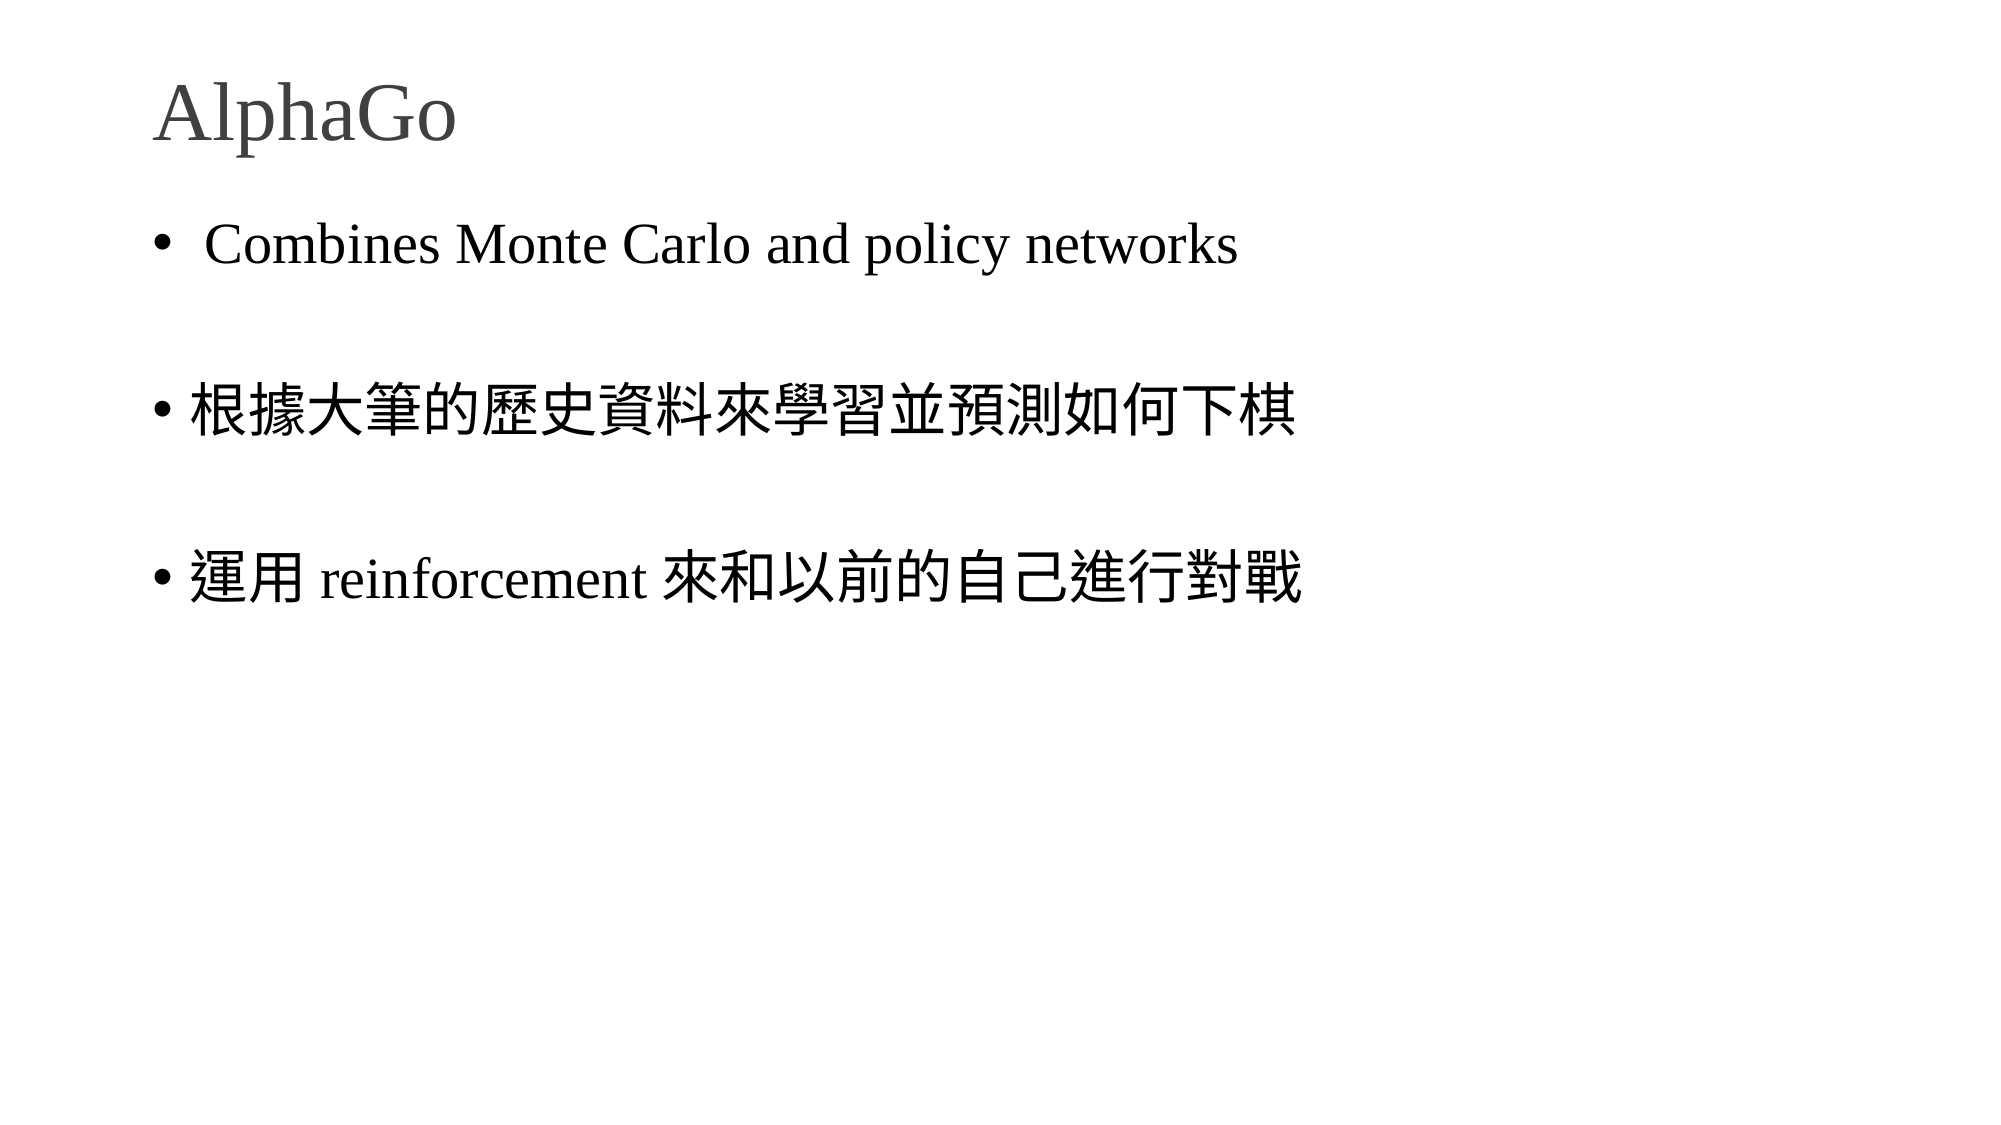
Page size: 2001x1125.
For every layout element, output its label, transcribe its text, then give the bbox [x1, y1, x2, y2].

title AlphaGo [137, 59, 1863, 205]
list Combines Monte Carlo and policy networks 根據大筆的歷史資料來學習並預測如何下棋 運用reinforcement來和以前的自己進行對戰 [137, 205, 1863, 920]
